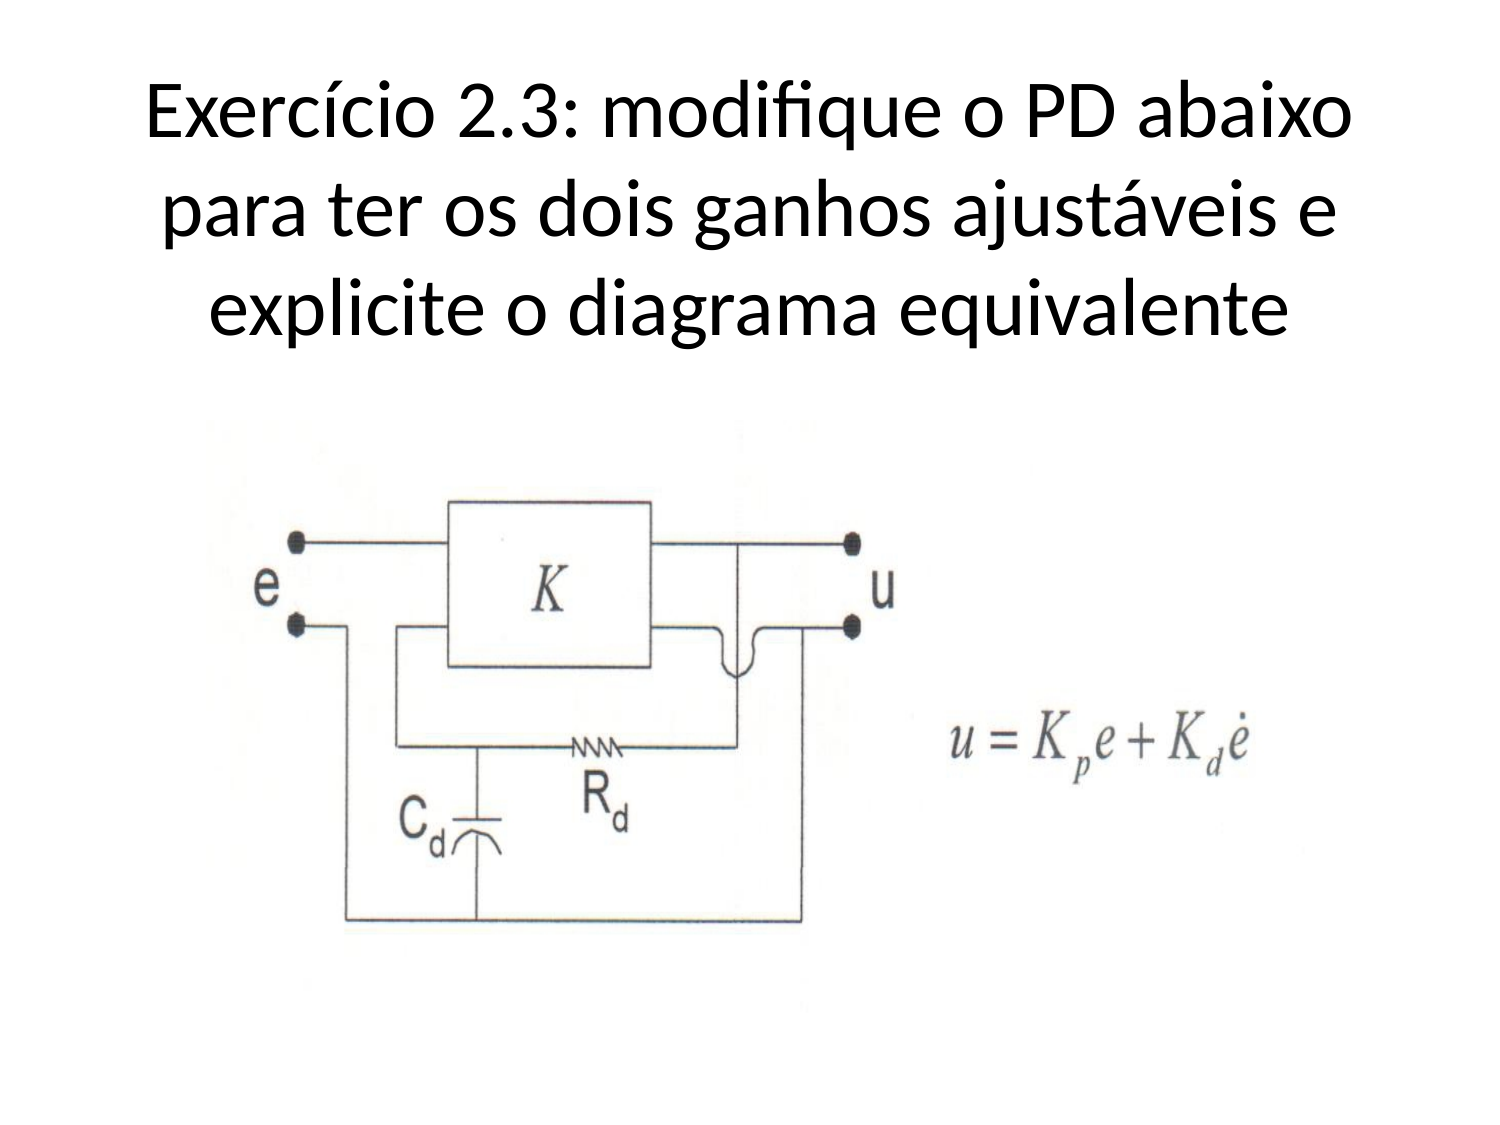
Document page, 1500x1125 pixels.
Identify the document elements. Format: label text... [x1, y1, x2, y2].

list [206, 420, 1329, 1024]
title Exercício 2.3: modifique o PD abaixo para ter os dois ganhos ajustáveis e explicite o diagrama equivalente [75, 45, 1425, 362]
